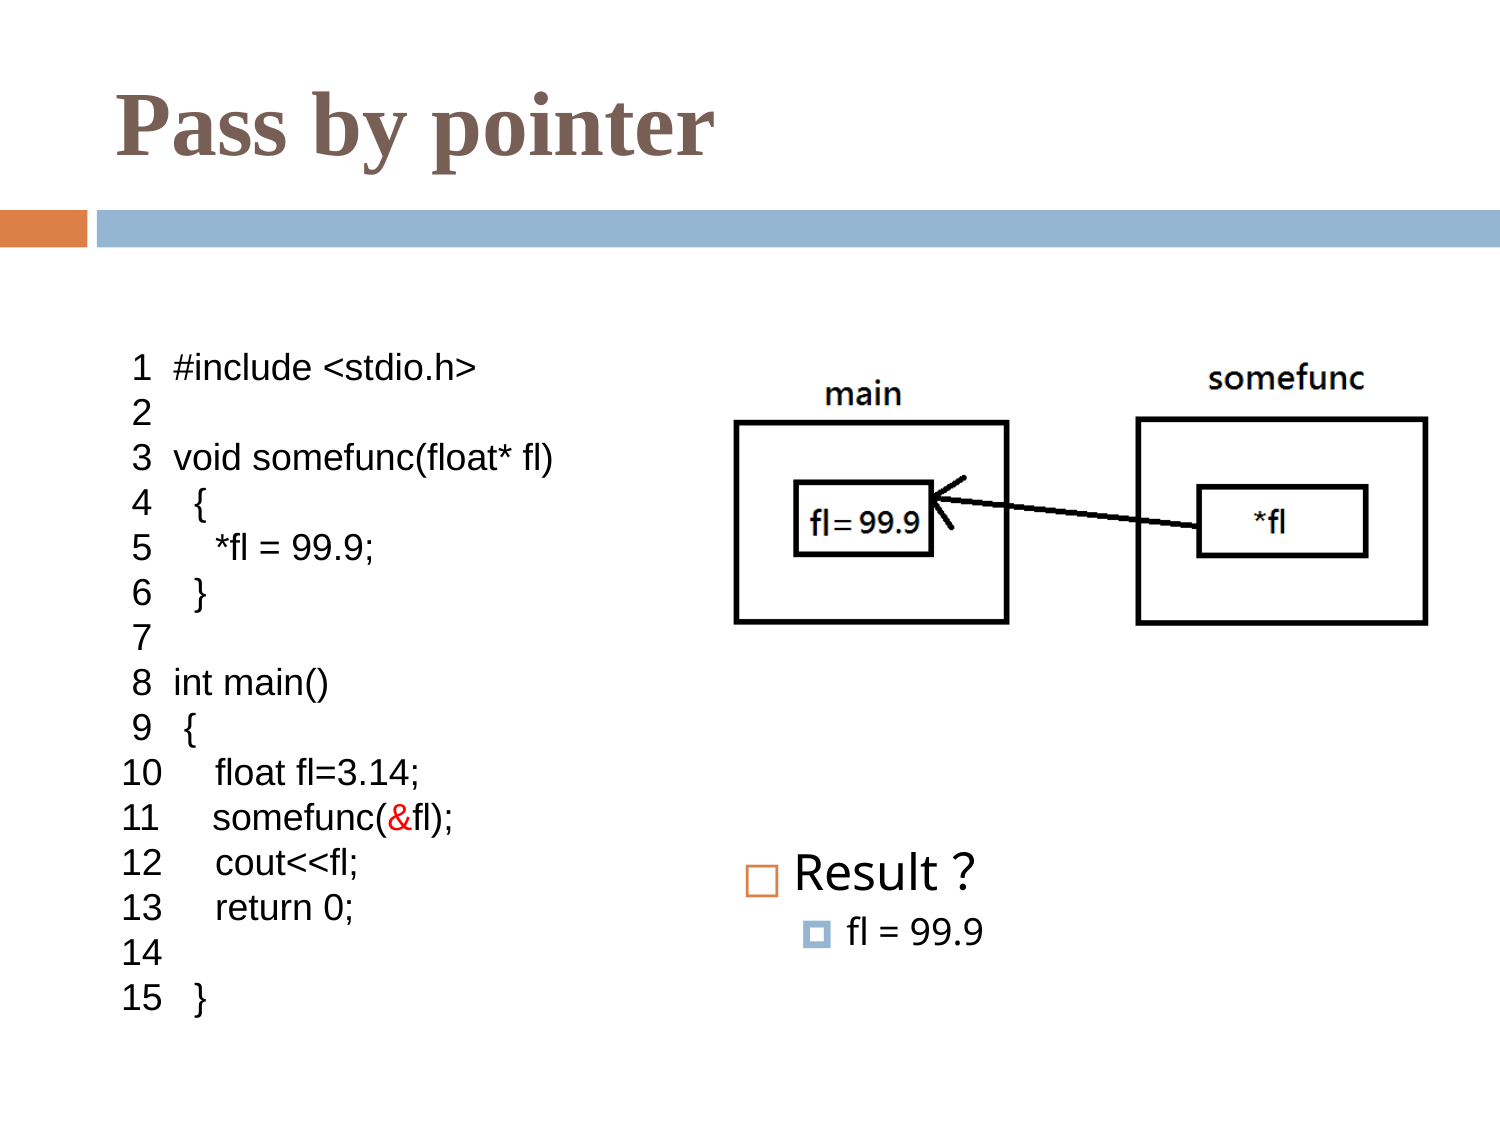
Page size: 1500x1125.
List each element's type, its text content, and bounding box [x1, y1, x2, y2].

title Pass by pointer [100, 37, 1438, 200]
text_box 1 #include <stdio.h> 2 3 void somefunc(float* fl) 4 { 5 *fl = 99.9; 6 } 7 8 int main() 9 { 10 float fl=3.14; 11 somefunc(&fl); 12 cout<<fl; 13 return 0; 14 15 } [95, 290, 846, 1026]
text_box Result？ fl = 99.9 [846, 753, 1065, 964]
picture [678, 303, 1483, 663]
